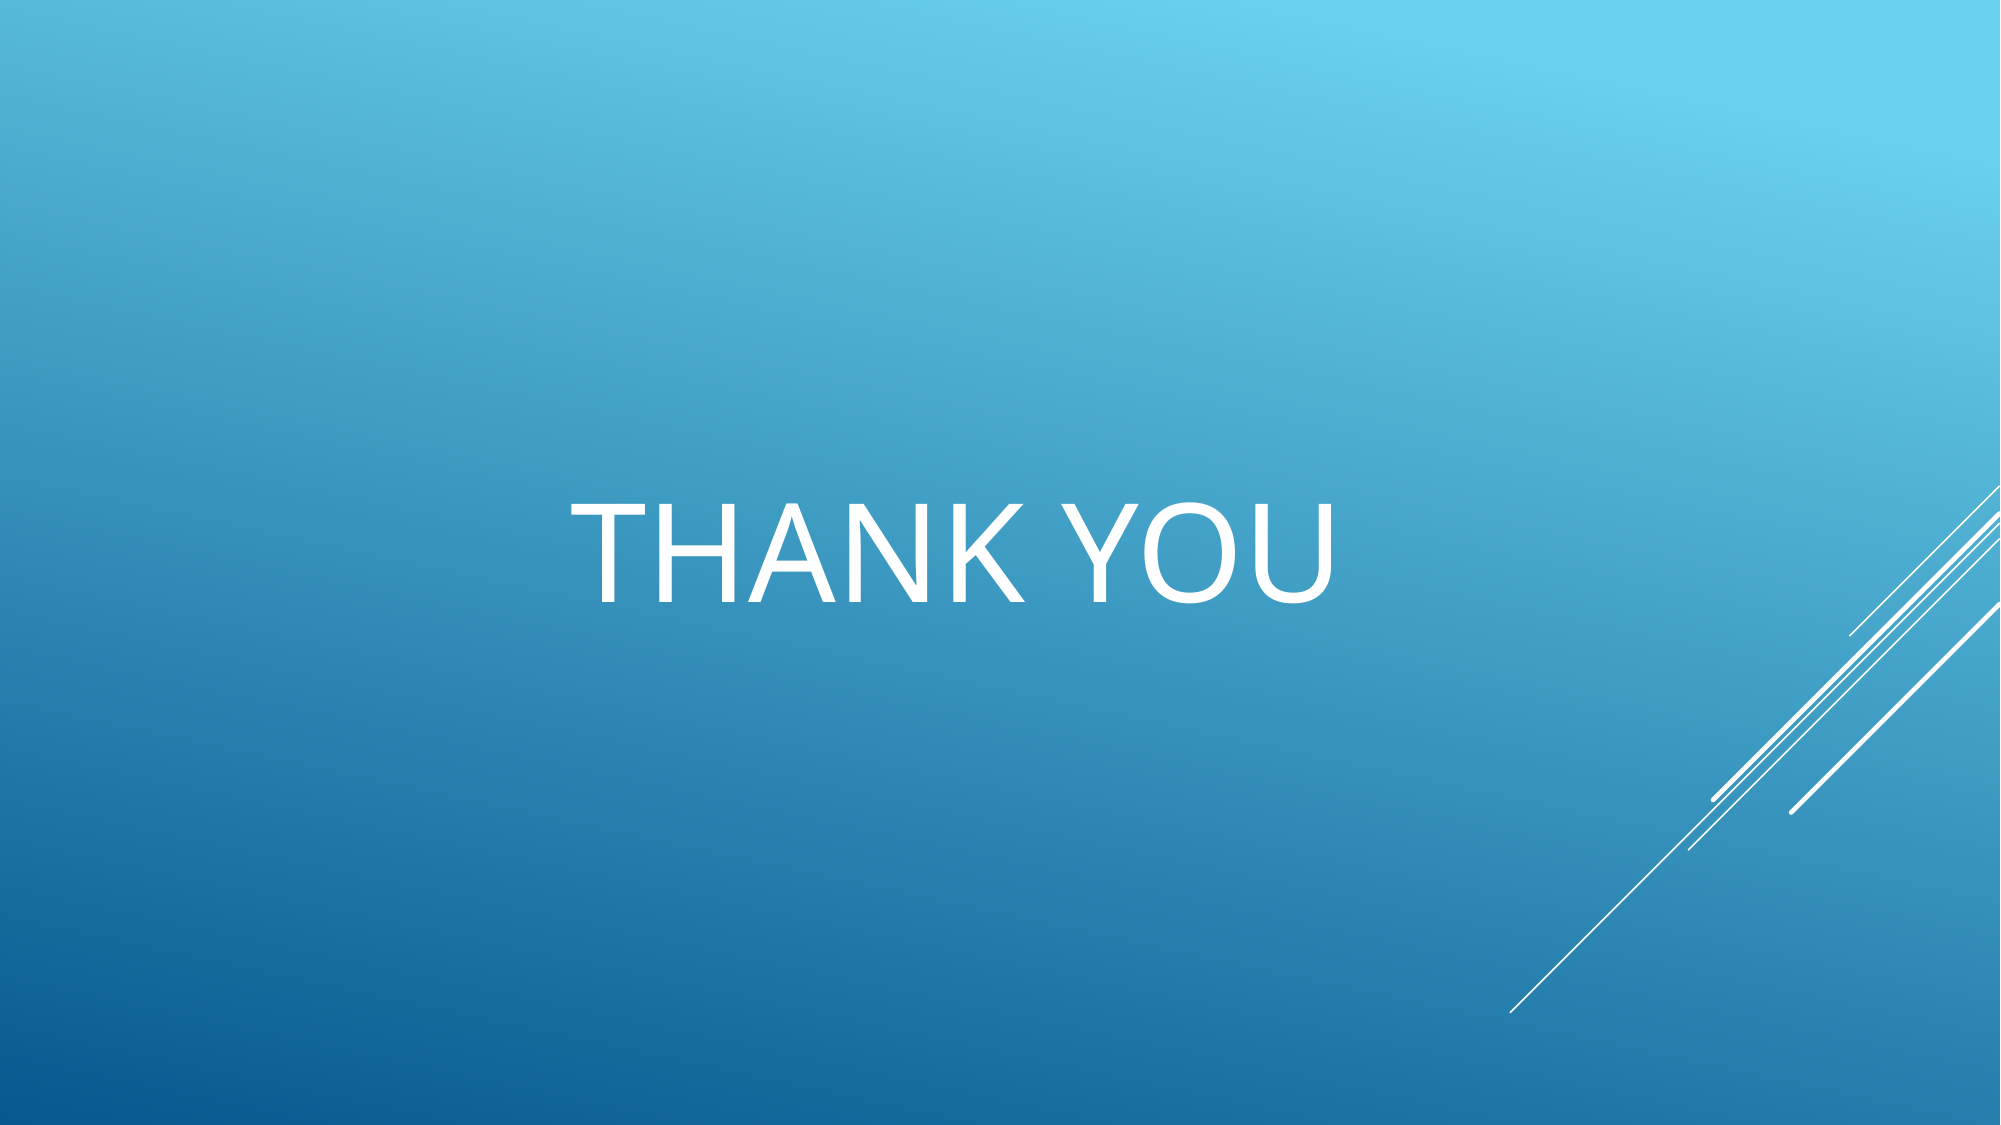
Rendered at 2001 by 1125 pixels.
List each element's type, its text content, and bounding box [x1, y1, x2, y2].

title THANK YOU [257, 423, 1658, 671]
